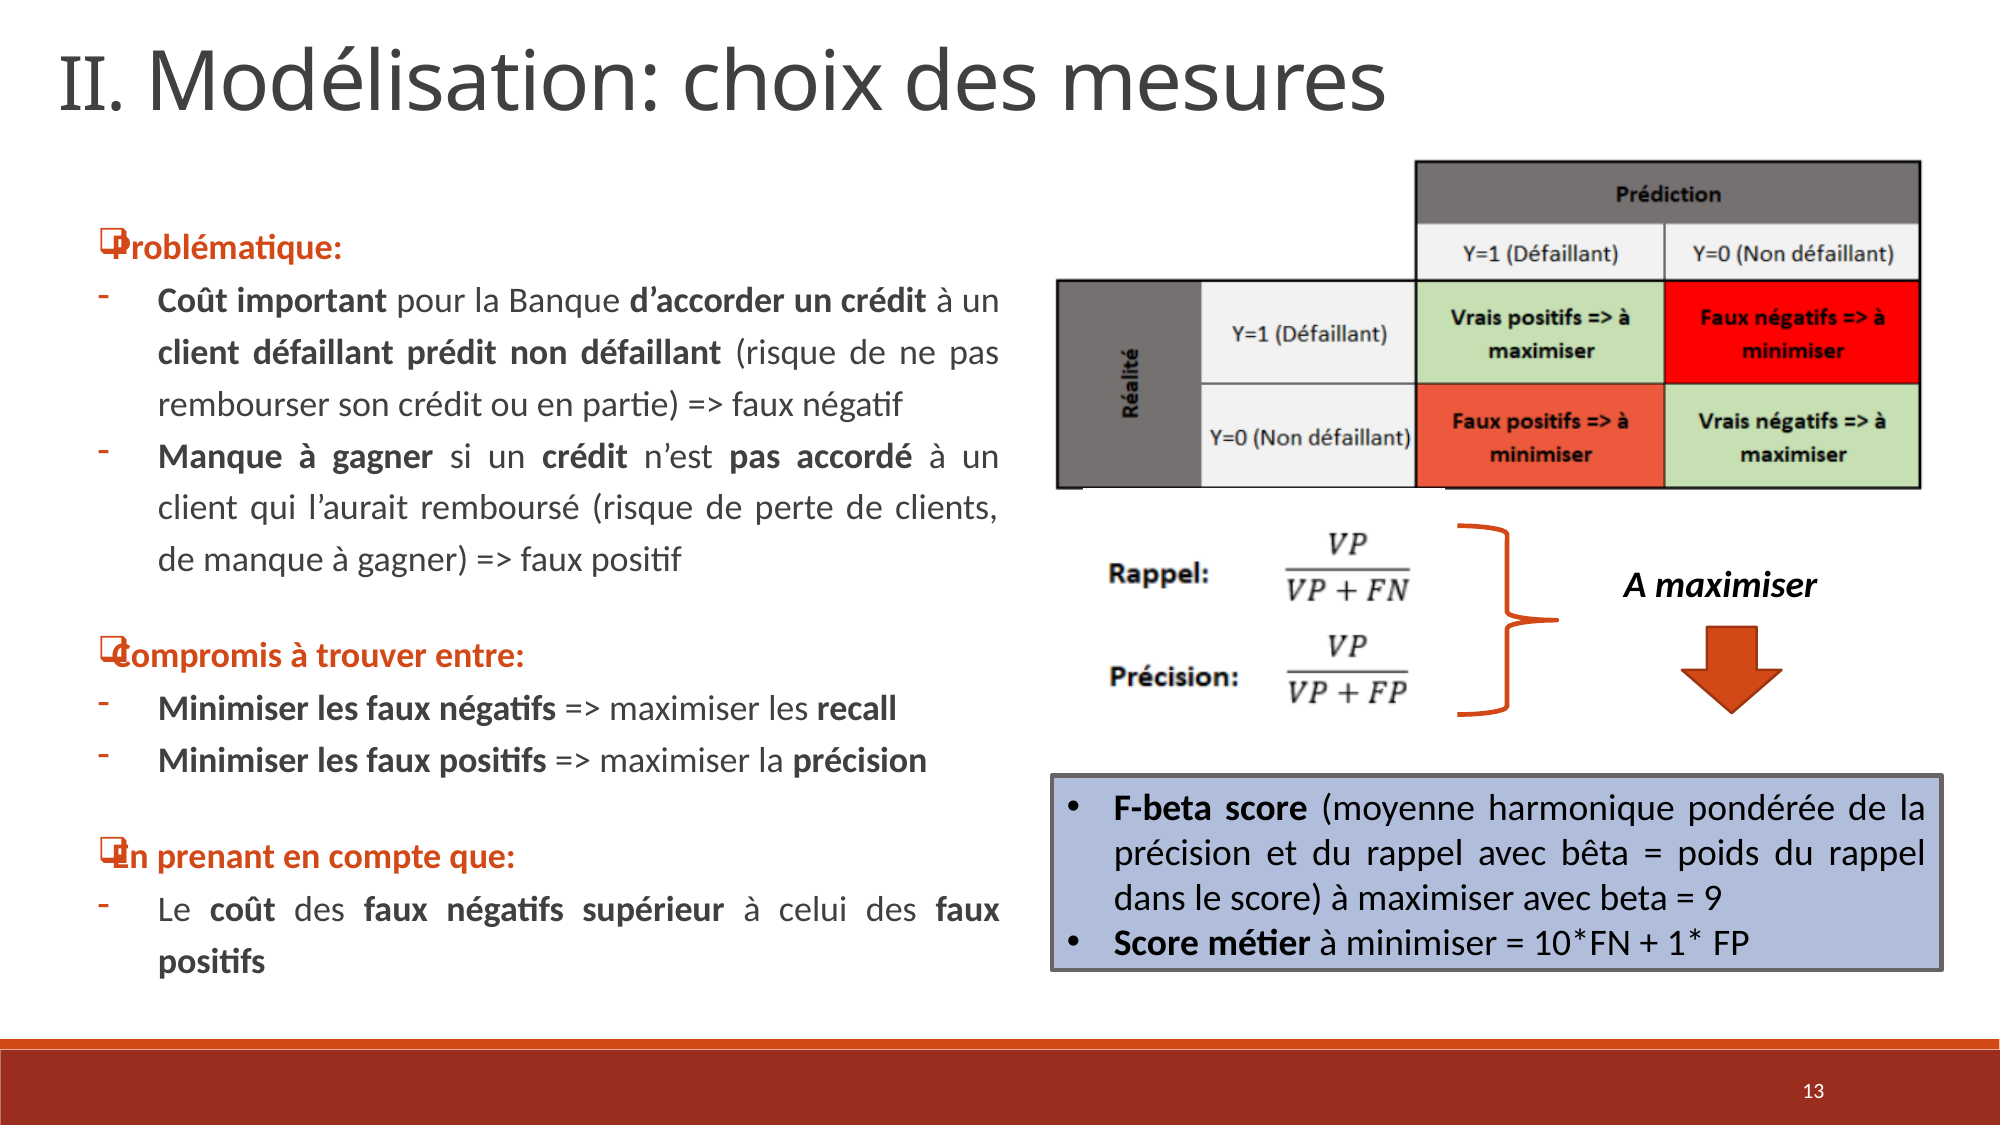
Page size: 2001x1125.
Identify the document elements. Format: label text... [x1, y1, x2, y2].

text_box A maximiser [1609, 552, 1866, 613]
title II. Modélisation: choix des mesures [43, 47, 2000, 135]
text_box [1065, 607, 1452, 742]
text_box Problématique: Coût important pour la Banque d’accorder un crédit à un client défaillant prédit non défaillant (risque de ne pas rembourser son crédit ou en partie) => faux négatif Manque à gagner si un crédit n’est pas accordé à un client qui l’aurait remboursé (risque de perte de clients, de manque à gagner) => faux positif Compromis à trouver entre: Minimiser les faux négatifs => maximiser les recall Minimiser les faux positifs => maximiser la précision En prenant en compte que: Le coût des faux négatifs supérieur à celui des faux positifs [97, 221, 1000, 1033]
picture [1023, 133, 1942, 607]
slide_number 13 [1624, 1059, 1840, 1120]
text_box [1680, 625, 1783, 715]
text_box [1457, 524, 1558, 716]
text_box F-beta score (moyenne harmonique pondérée de la précision et du rappel avec bêta = poids du rappel dans le score) à maximiser avec beta = 9 Score métier à minimiser = 10*FN + 1* FP [1052, 775, 1942, 971]
